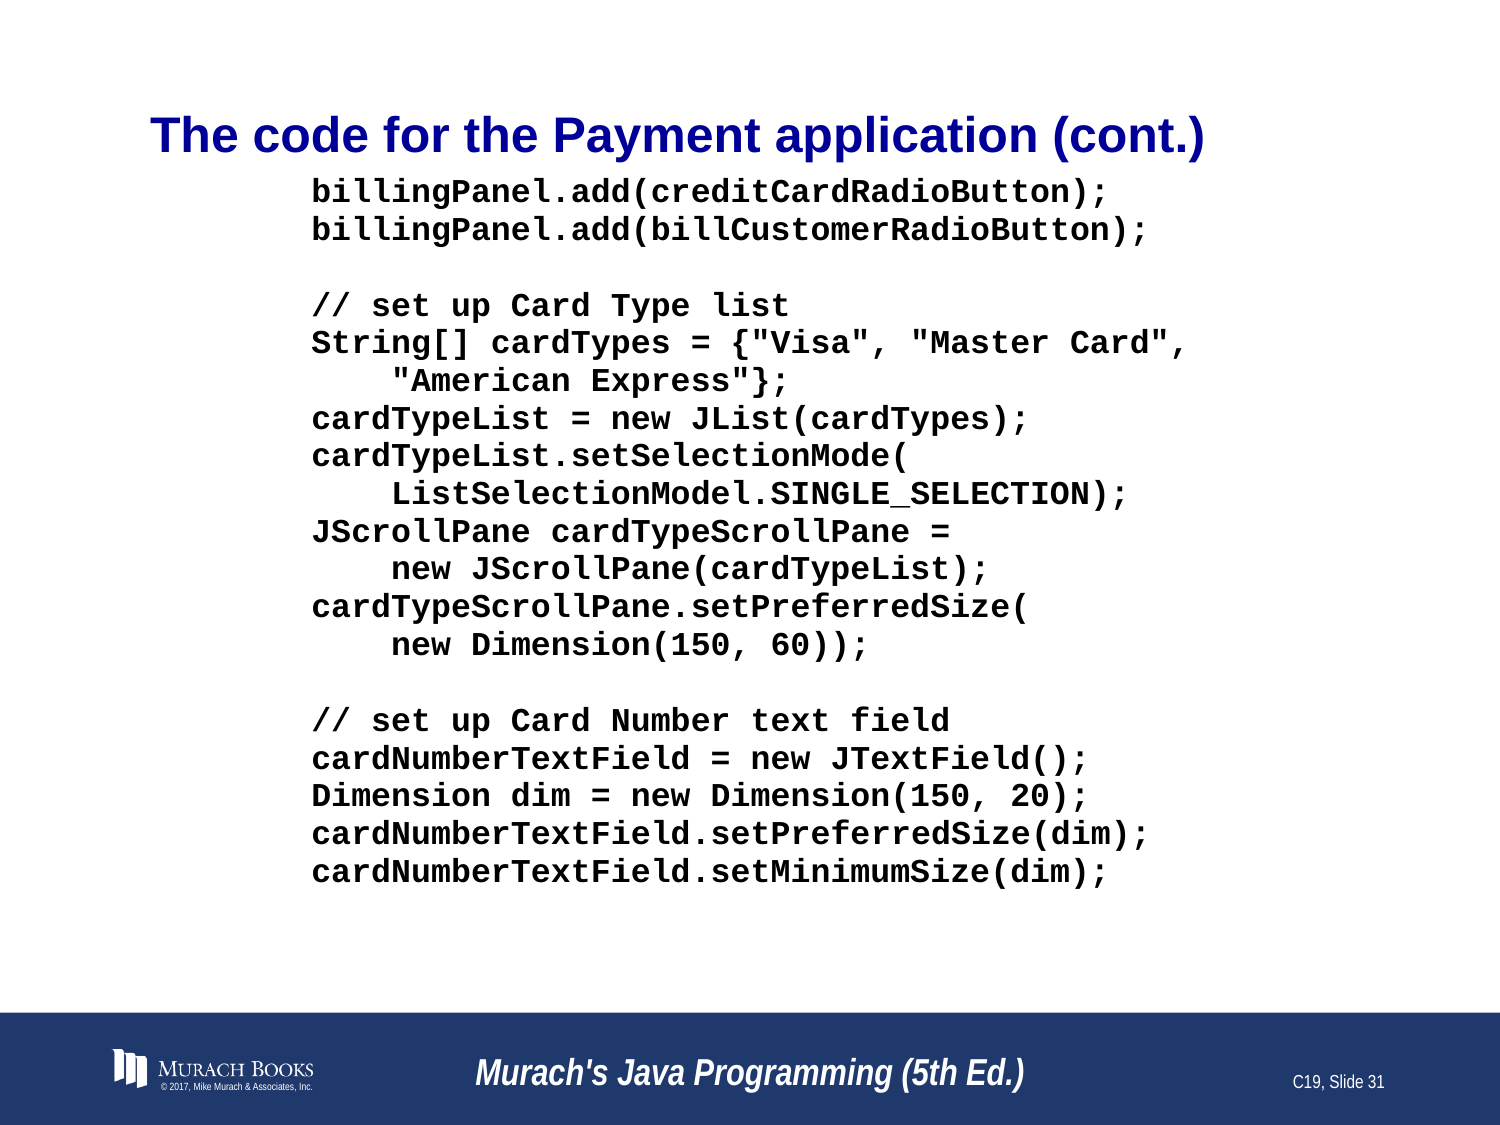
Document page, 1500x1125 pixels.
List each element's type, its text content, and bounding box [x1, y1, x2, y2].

title The code for the Payment application (cont.) [150, 102, 1350, 164]
slide_number C19, Slide 31 [1087, 1025, 1400, 1100]
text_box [150, 174, 1350, 950]
footer © 2017, Mike Murach & Associates, Inc. [12, 1025, 463, 1100]
slide_number Murach's Java Programming (5th Ed.) [463, 1025, 1050, 1100]
